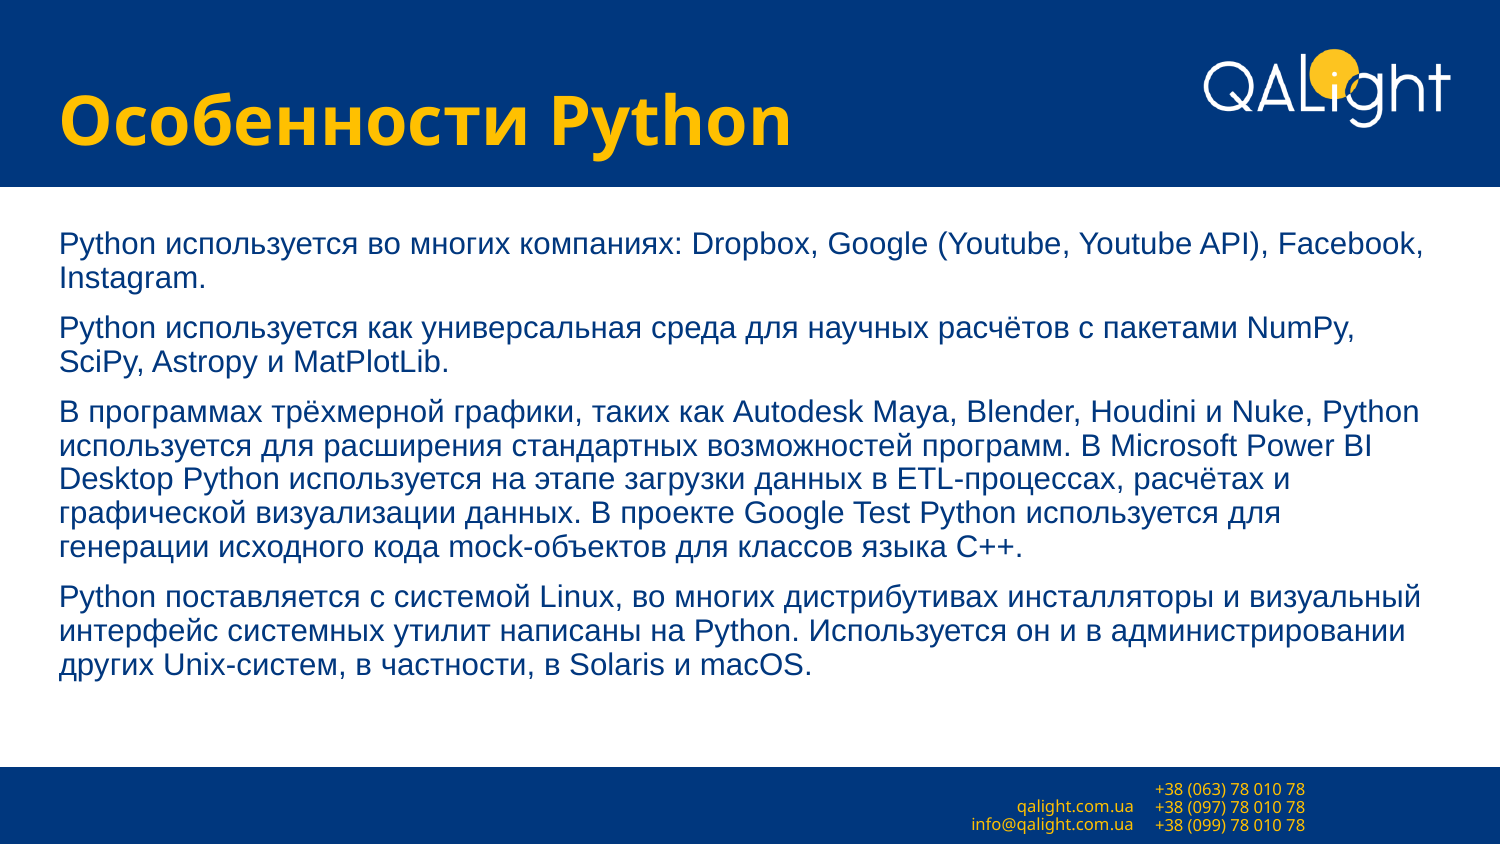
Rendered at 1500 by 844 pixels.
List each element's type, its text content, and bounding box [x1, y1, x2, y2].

picture [1200, 48, 1453, 130]
subtitle Python используется во многих компаниях: Dropbox, Google (Youtube, Youtube API), Facebook, Instagram. Python используется как универсальная среда для научных расчётов с пакетами NumPy, SciPy, Astropy и MatPlotLib. В программах трёхмерной графики, таких как Autodesk Maya, Blender, Houdini и Nuke, Python используется для расширения стандартных возможностей программ. В Microsoft Power BI Desktop Python используется на этапе загрузки данных в ETL-процессах, расчётах и графической визуализации данных. В проекте Google Test Python используется для генерации исходного кода mock-объектов для классов языка C++. Python поставляется с системой Linux, во многих дистрибутивах инсталляторы и визуальный интерфейс системных утилит написаны на Python. Используется он и в администрировании других Unix-систем, в частности, в Solaris и macOS. [47, 216, 1448, 763]
title Особенности Python [47, 15, 1187, 172]
